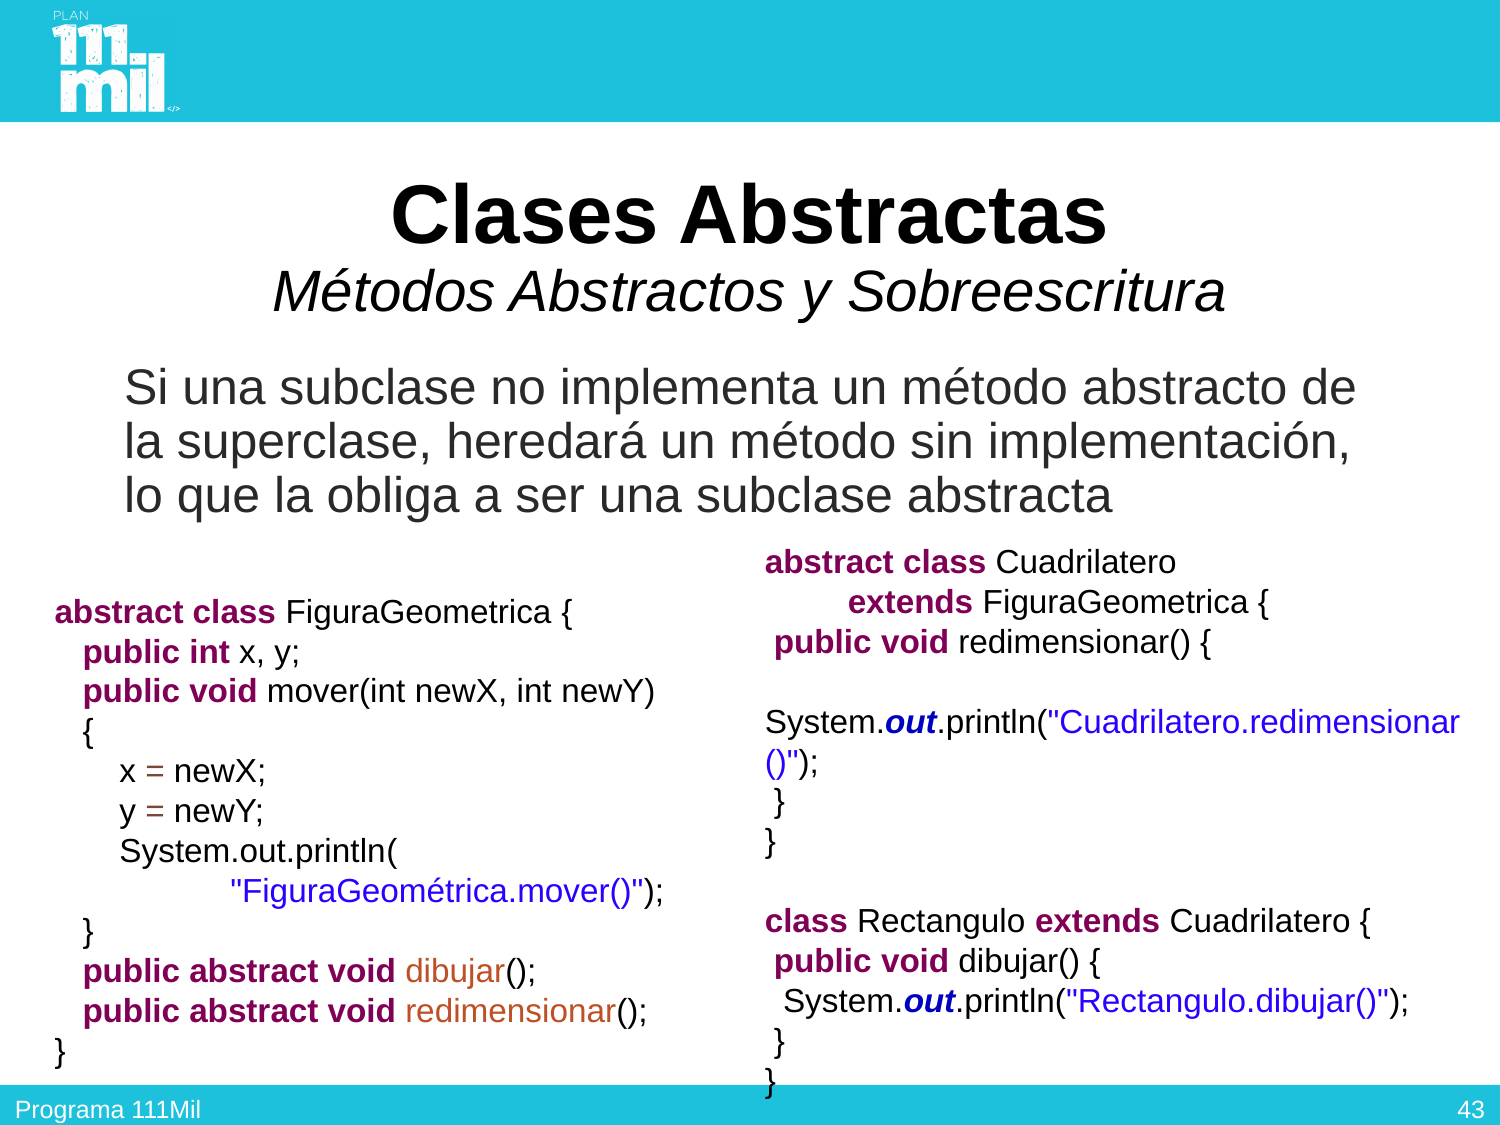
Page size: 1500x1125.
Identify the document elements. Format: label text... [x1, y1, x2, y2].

title Clases Abstractas Métodos Abstractos y Sobreescritura [103, 147, 1397, 348]
text_box abstract class FiguraGeometrica { public int x, y; public void mover(int newX, int newY) { x = newX; y = newY; System.out.println( "FiguraGeométrica.mover()"); } public abstract void dibujar(); public abstract void redimensionar(); } [39, 582, 704, 1043]
list Si una subclase no implementa un método abstracto de la superclase, heredará un método sin implementación, lo que la obliga a ser una subclase abstracta [73, 354, 1397, 583]
footer Programa 111Mil [0, 1078, 507, 1125]
text_box abstract class Cuadrilatero extends FiguraGeometrica { public void redimensionar() { System.out.println("Cuadrilatero.redimensionar()"); } } class Rectangulo extends Cuadrilatero { public void dibujar() { System.out.println("Rectangulo.dibujar()"); } } [749, 532, 1484, 1019]
slide_number 42 [1162, 1078, 1500, 1125]
